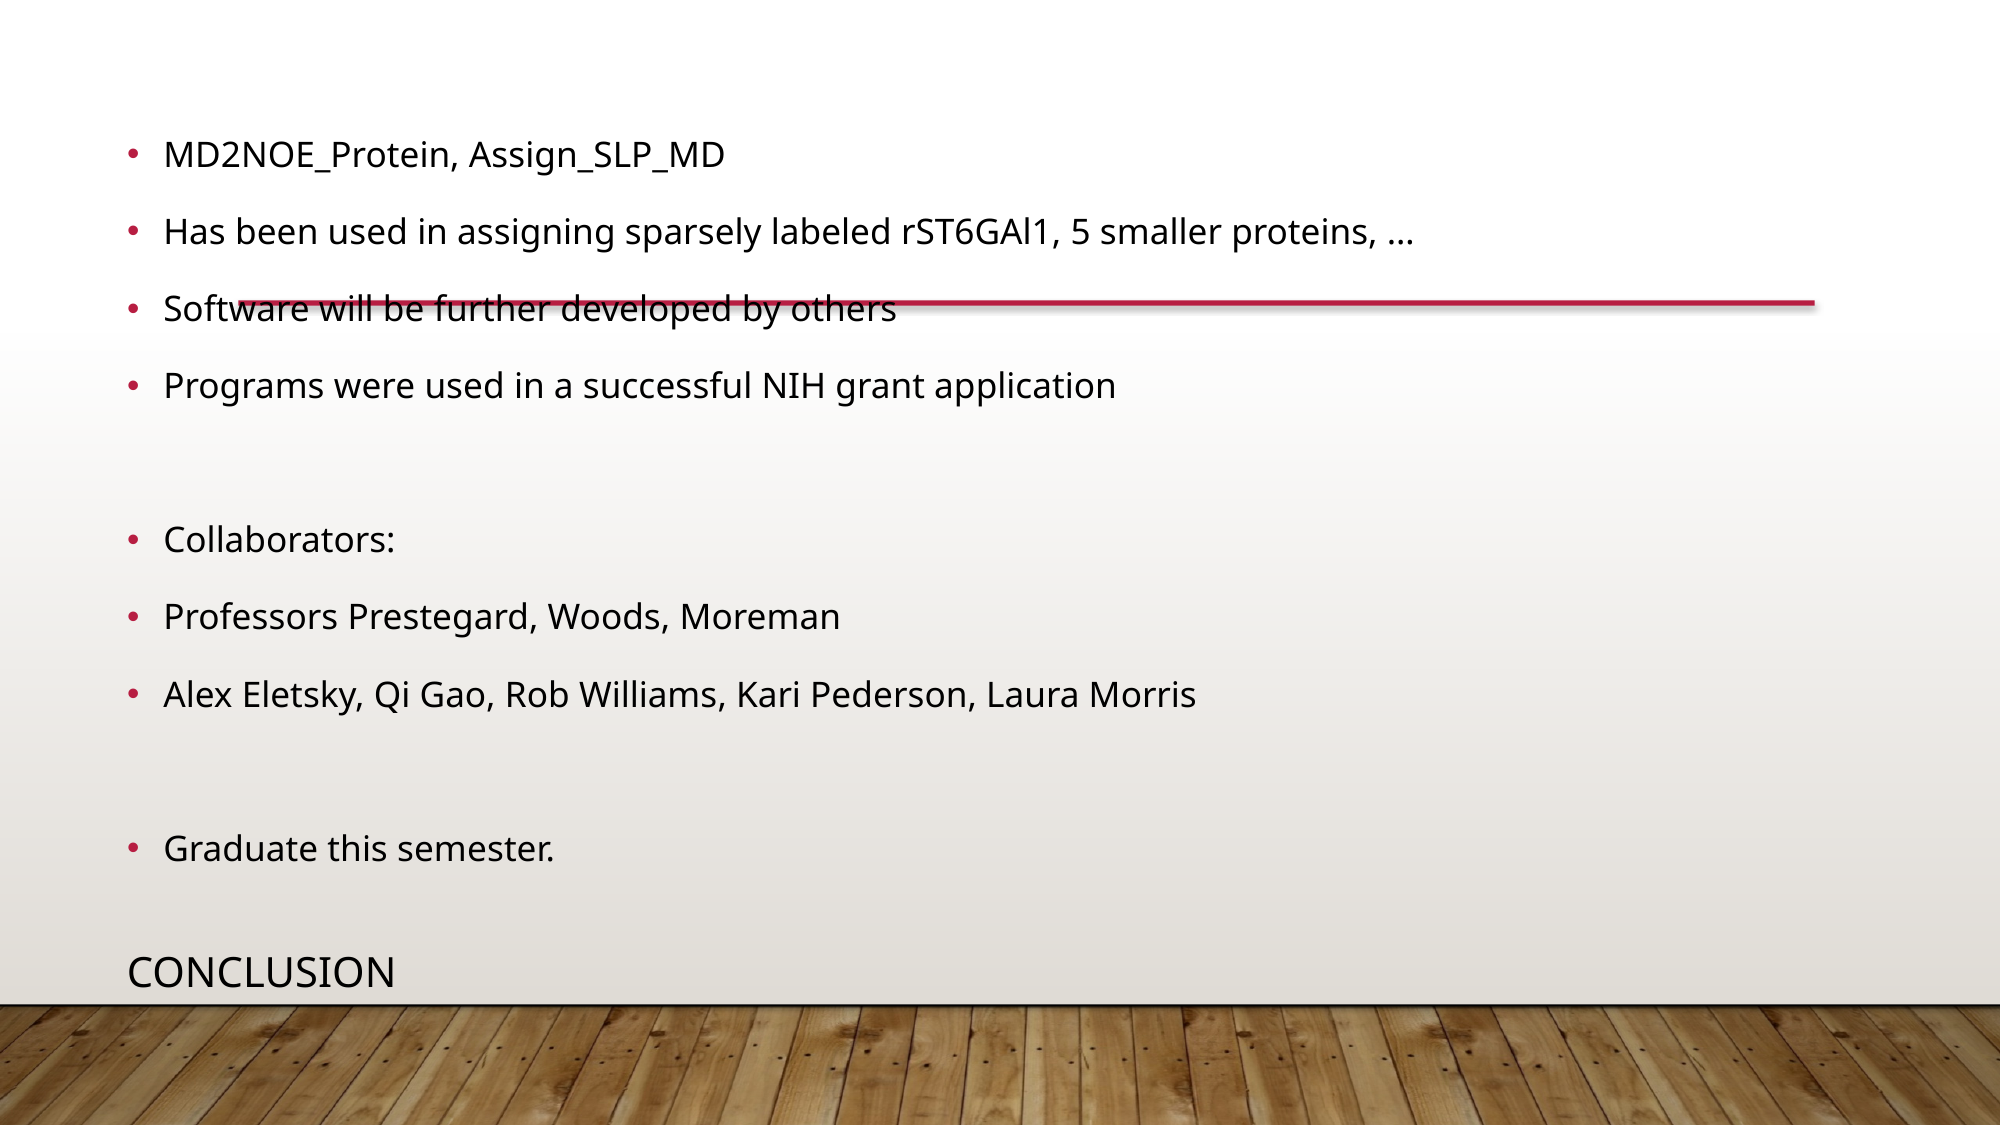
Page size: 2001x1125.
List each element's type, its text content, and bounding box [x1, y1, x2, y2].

text_box conclusion [112, 938, 1513, 1035]
text_box MD2NOE_Protein, Assign_SLP_MD Has been used in assigning sparsely labeled rST6GAl1, 5 smaller proteins, … Software will be further developed by others Programs were used in a successful NIH grant application Collaborators: Professors Prestegard, Woods, Moreman Alex Eletsky, Qi Gao, Rob Williams, Kari Pederson, Laura Morris Graduate this semester. [112, 112, 1599, 885]
picture [0, 1007, 2000, 1125]
